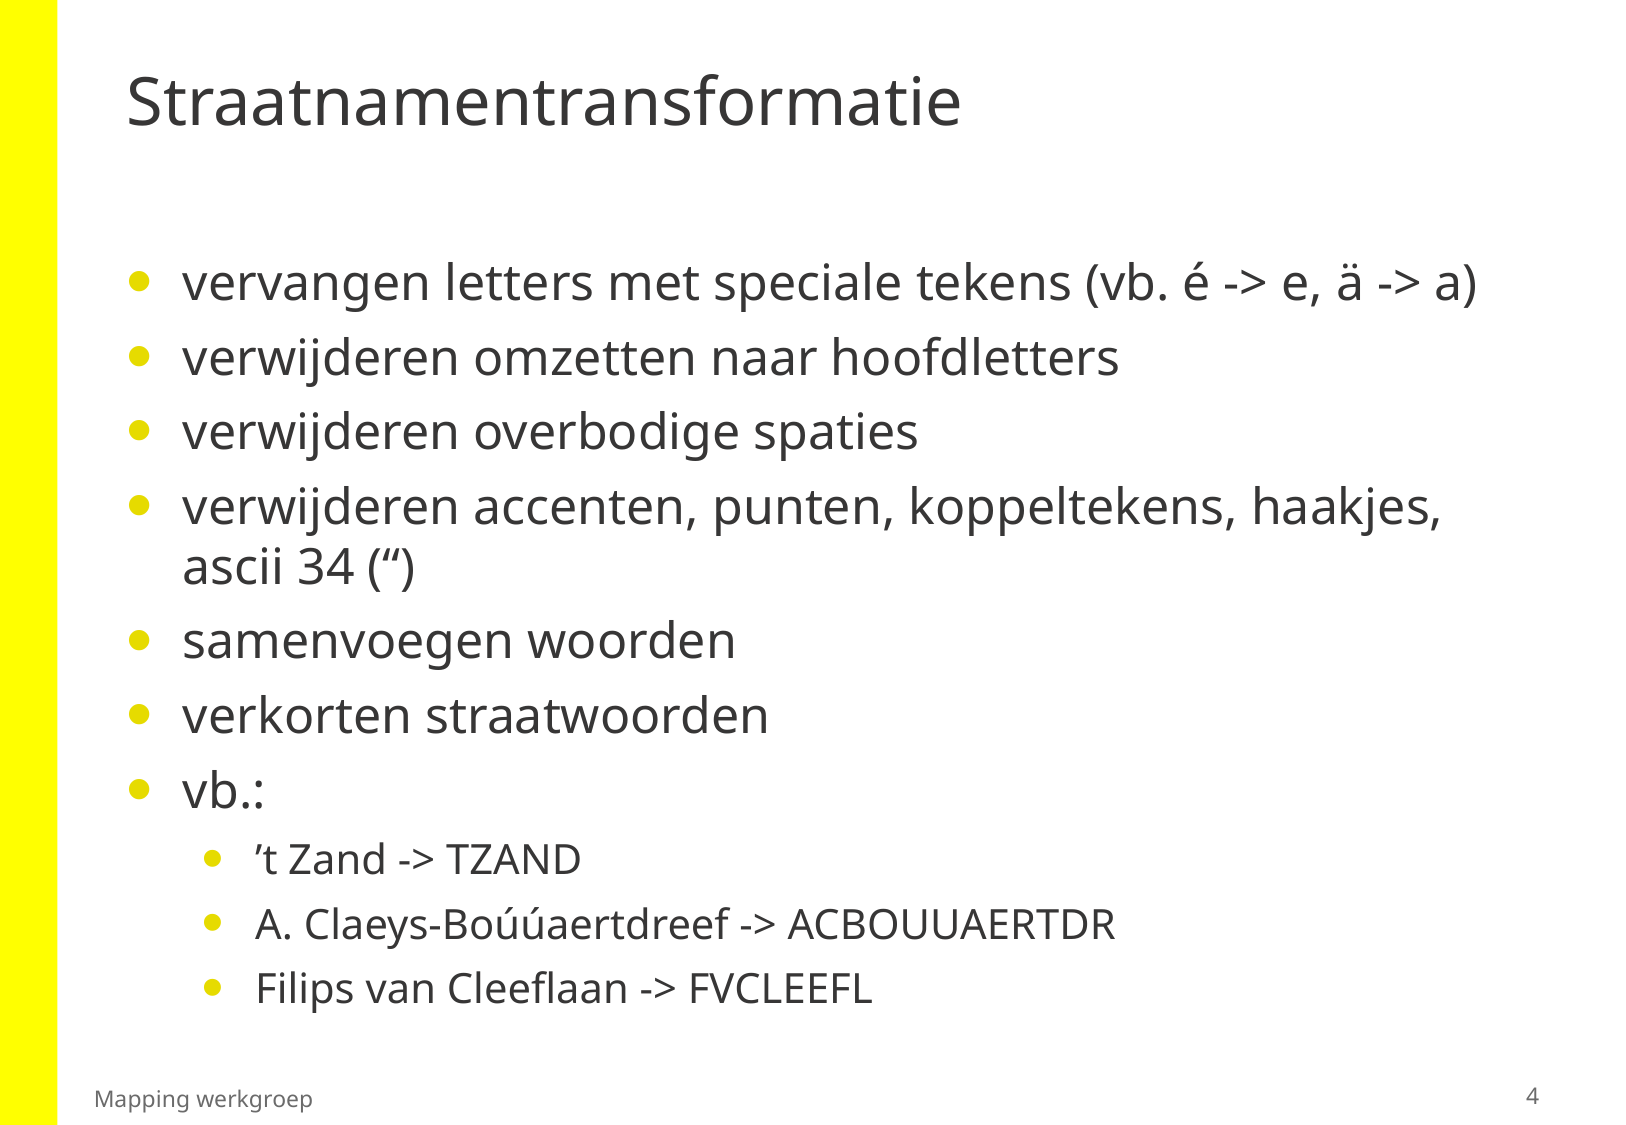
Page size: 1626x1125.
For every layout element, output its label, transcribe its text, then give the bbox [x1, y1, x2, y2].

title Straatnamentransformatie [111, 59, 1514, 222]
slide_number 4 [1424, 1075, 1548, 1120]
footer Mapping werkgroep [78, 1083, 1077, 1113]
list vervangen letters met speciale tekens (vb. é -> e, ä -> a) verwijderen omzetten naar hoofdletters verwijderen overbodige spaties verwijderen accenten, punten, koppeltekens, haakjes, ascii 34 (“) samenvoegen woorden verkorten straatwoorden vb.: ’t Zand -> TZAND A. Claeys-Boúúaertdreef -> ACBOUUAERTDR Filips van Cleeflaan -> FVCLEEFL [111, 243, 1514, 1063]
